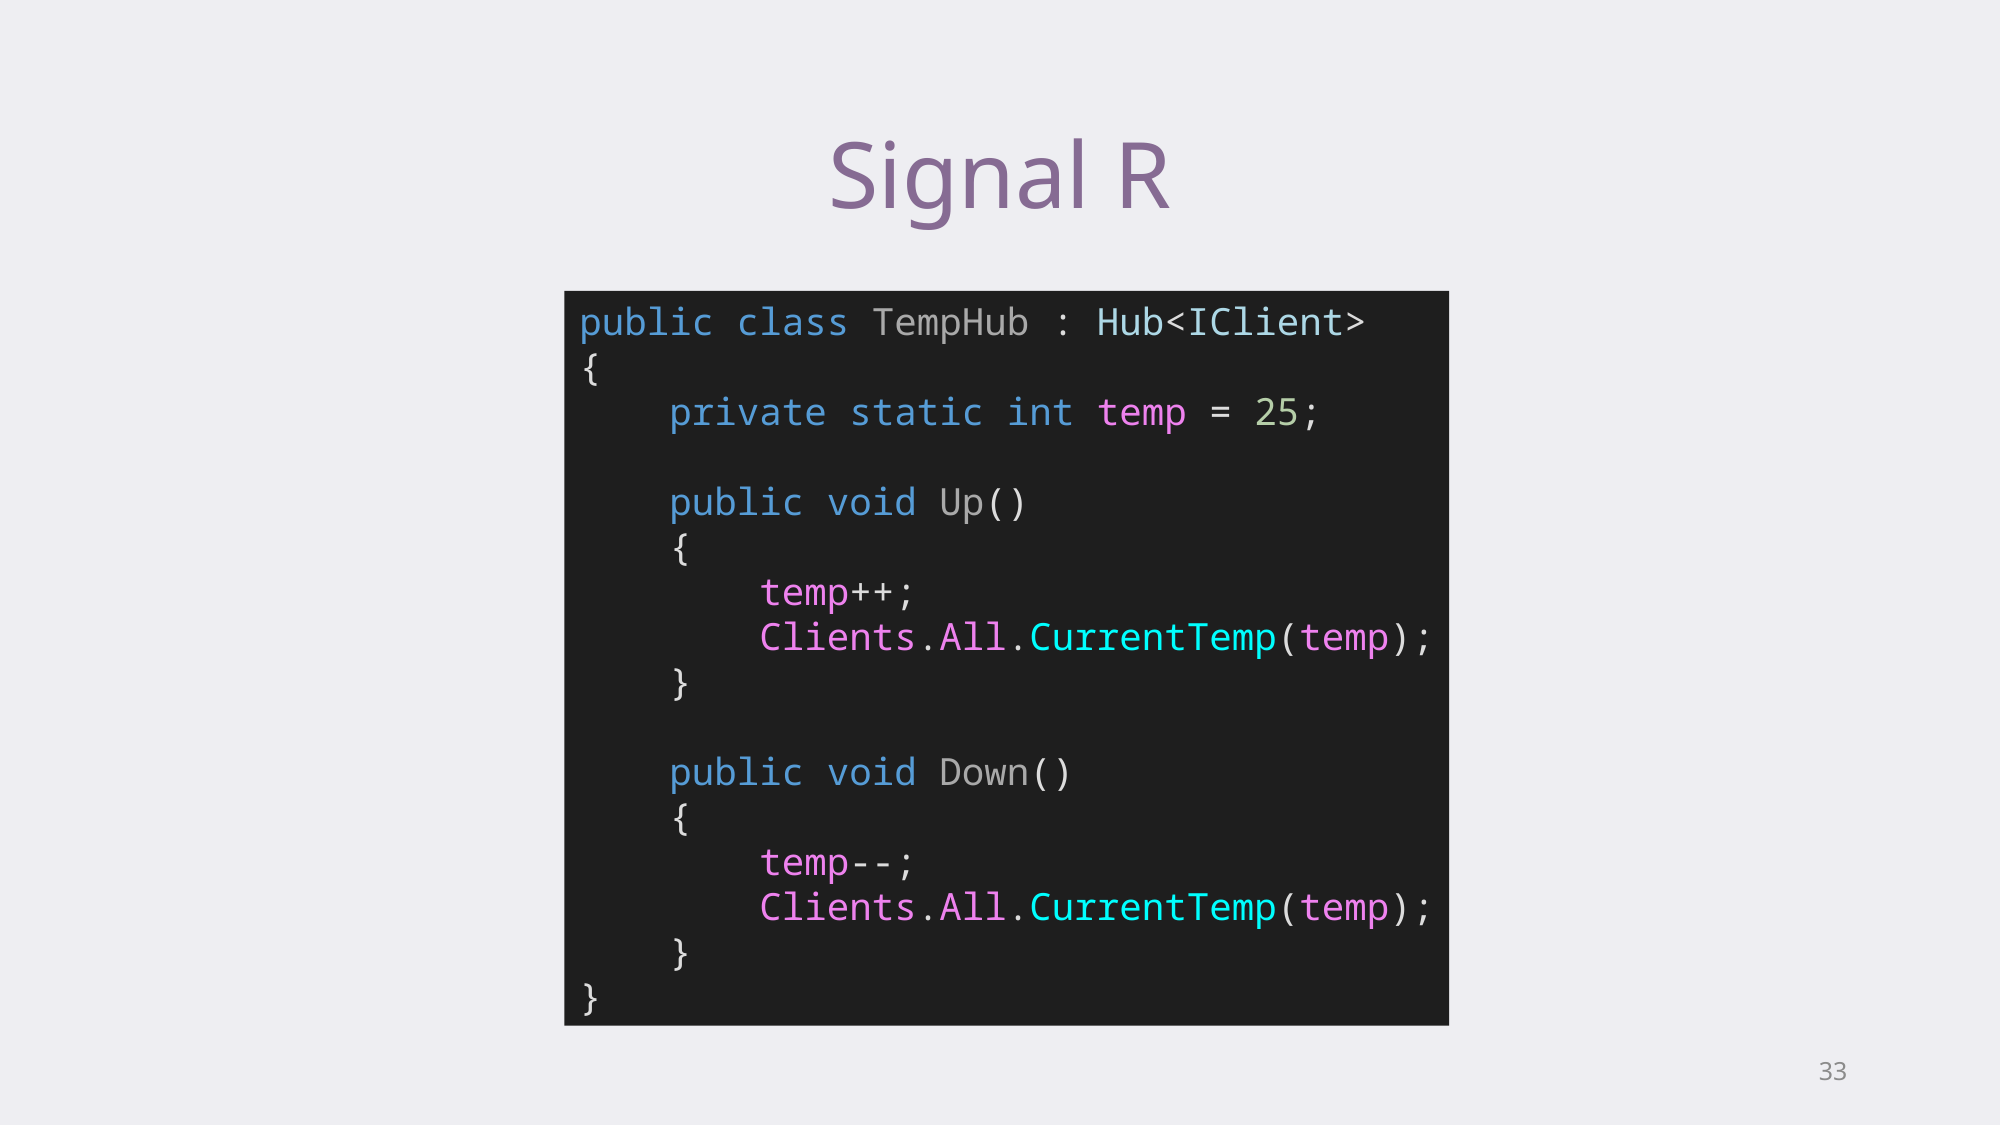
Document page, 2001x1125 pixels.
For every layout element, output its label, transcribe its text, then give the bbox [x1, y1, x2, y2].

slide_number 33 [1412, 1042, 1863, 1103]
title Signal R [137, 69, 1863, 288]
text_box public class TempHub : Hub<IClient> { private static int temp = 25; public void Up() { temp++; Clients.All.CurrentTemp(temp); } public void Down() { temp--; Clients.All.CurrentTemp(temp); } } [564, 290, 1450, 1026]
